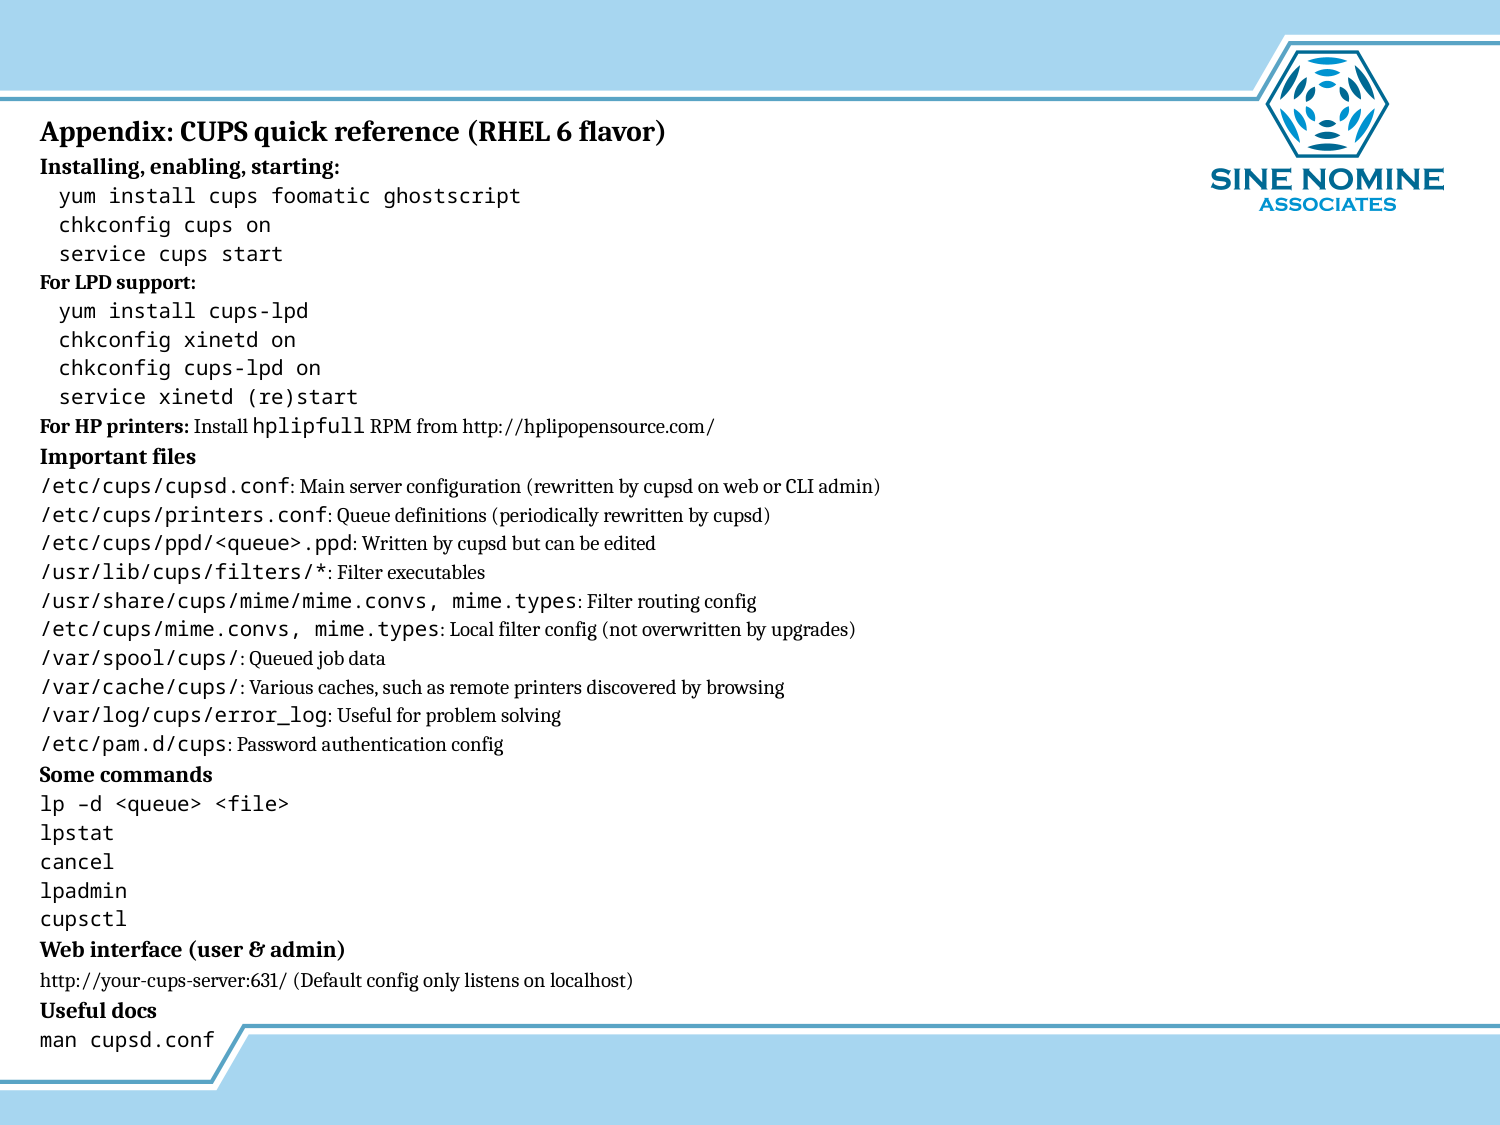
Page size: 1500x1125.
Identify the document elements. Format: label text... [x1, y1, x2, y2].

picture [0, 0, 1500, 1125]
text_box Appendix: CUPS quick reference (RHEL 6 flavor) Installing, enabling, starting: yum install cups foomatic ghostscript chkconfig cups on service cups start For LPD support: yum install cups-lpd chkconfig xinetd on chkconfig cups-lpd on service xinetd (re)start For HP printers: Install hplipfull RPM from http://hplipopensource.com/ Important files /etc/cups/cupsd.conf: Main server configuration (rewritten by cupsd on web or CLI admin) /etc/cups/printers.conf: Queue definitions (periodically rewritten by cupsd) /etc/cups/ppd/<queue>.ppd: Written by cupsd but can be edited /usr/lib/cups/filters/*: Filter executables /usr/share/cups/mime/mime.convs, mime.types: Filter routing config /etc/cups/mime.convs, mime.types: Local filter config (not overwritten by upgrades) /var/spool/cups/: Queued job data /var/cache/cups/: Various caches, such as remote printers discovered by browsing /var/log/cups/error_log: Useful for problem solving /etc/pam.d/cups: Password authentication config Some commands lp –d <queue> <file> lpstat cancel lpadmin cupsctl Web interface (user & admin) http://your-cups-server:631/ (Default config only listens on localhost) Useful docs man cupsd.conf [24, 99, 1400, 1059]
